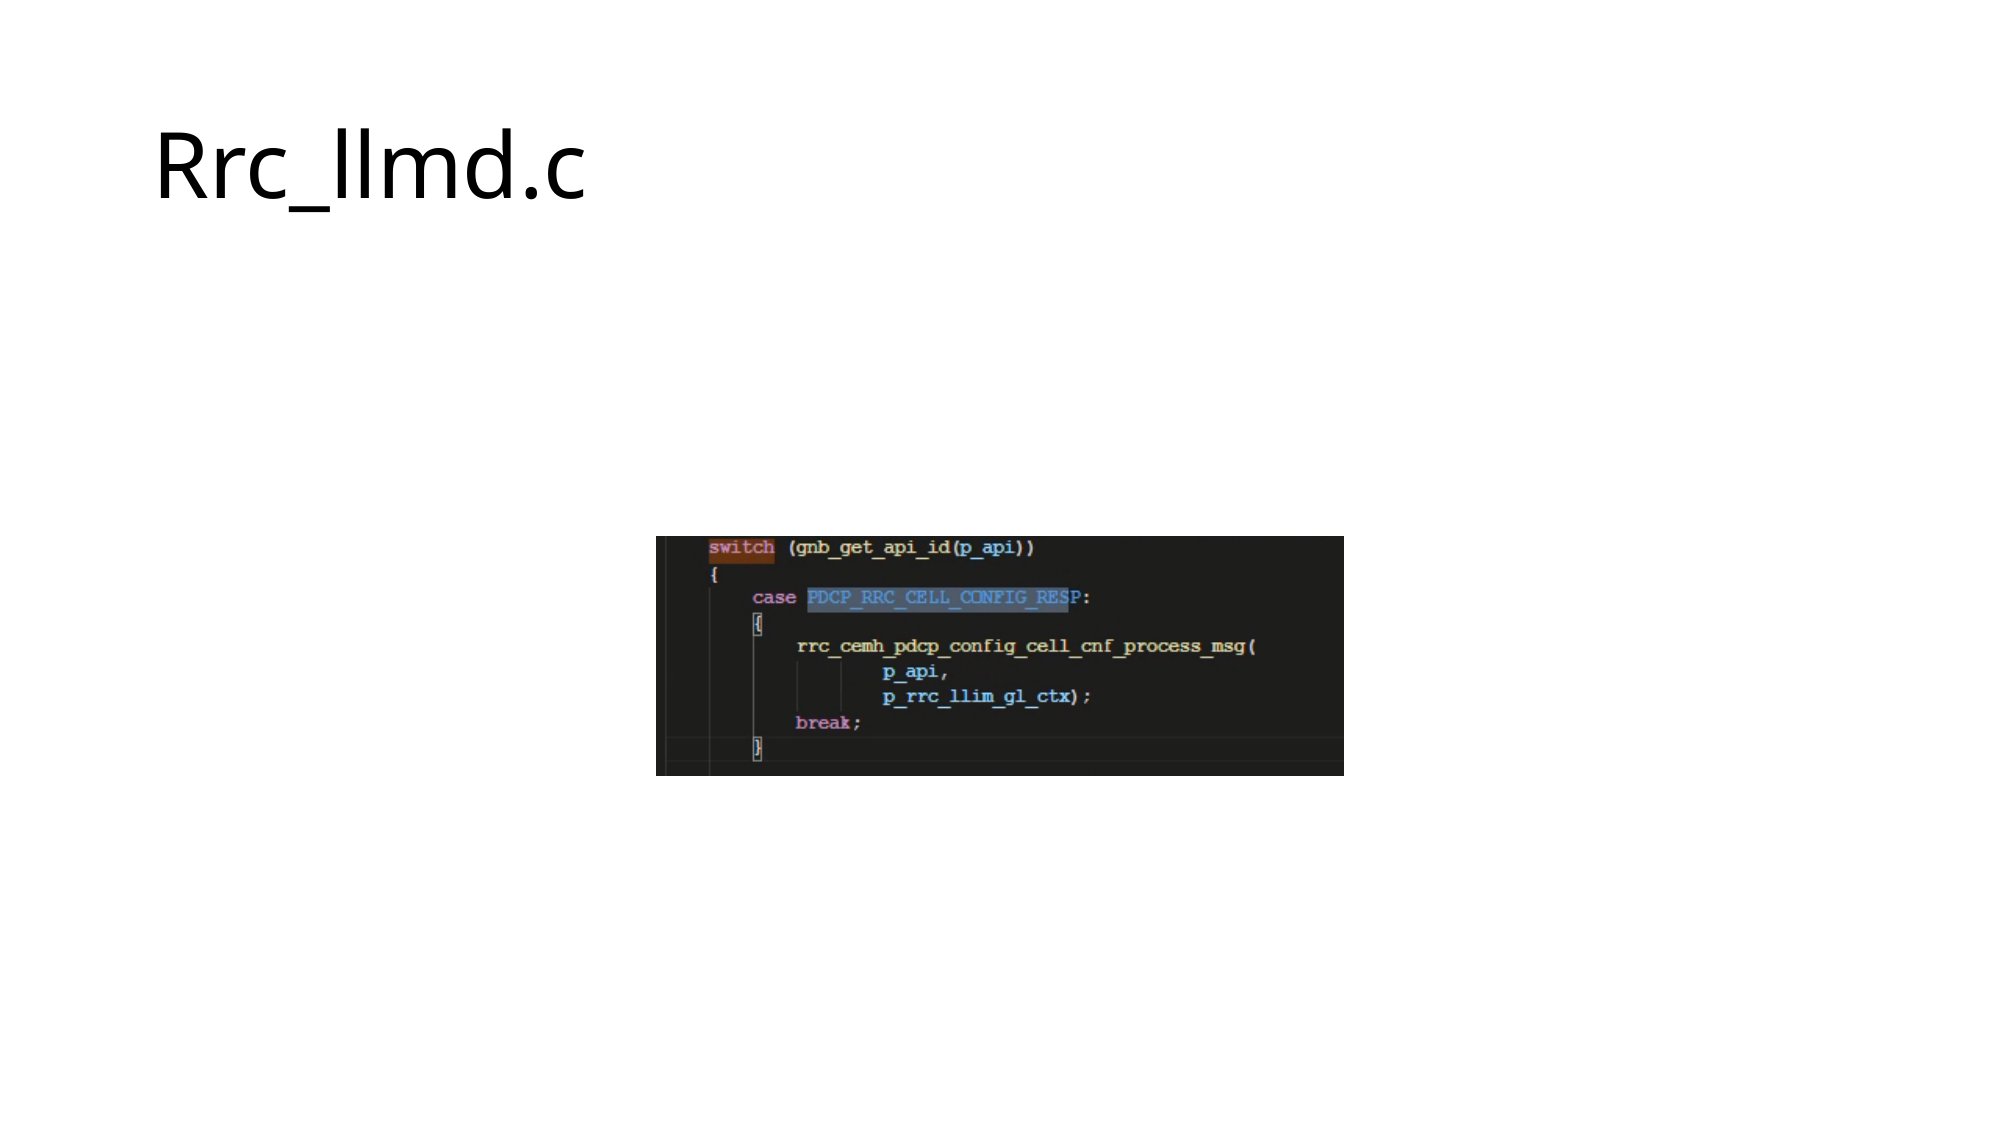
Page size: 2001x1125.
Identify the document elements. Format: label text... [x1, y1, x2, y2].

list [656, 536, 1344, 776]
title Rrc_llmd.c [137, 59, 1863, 278]
